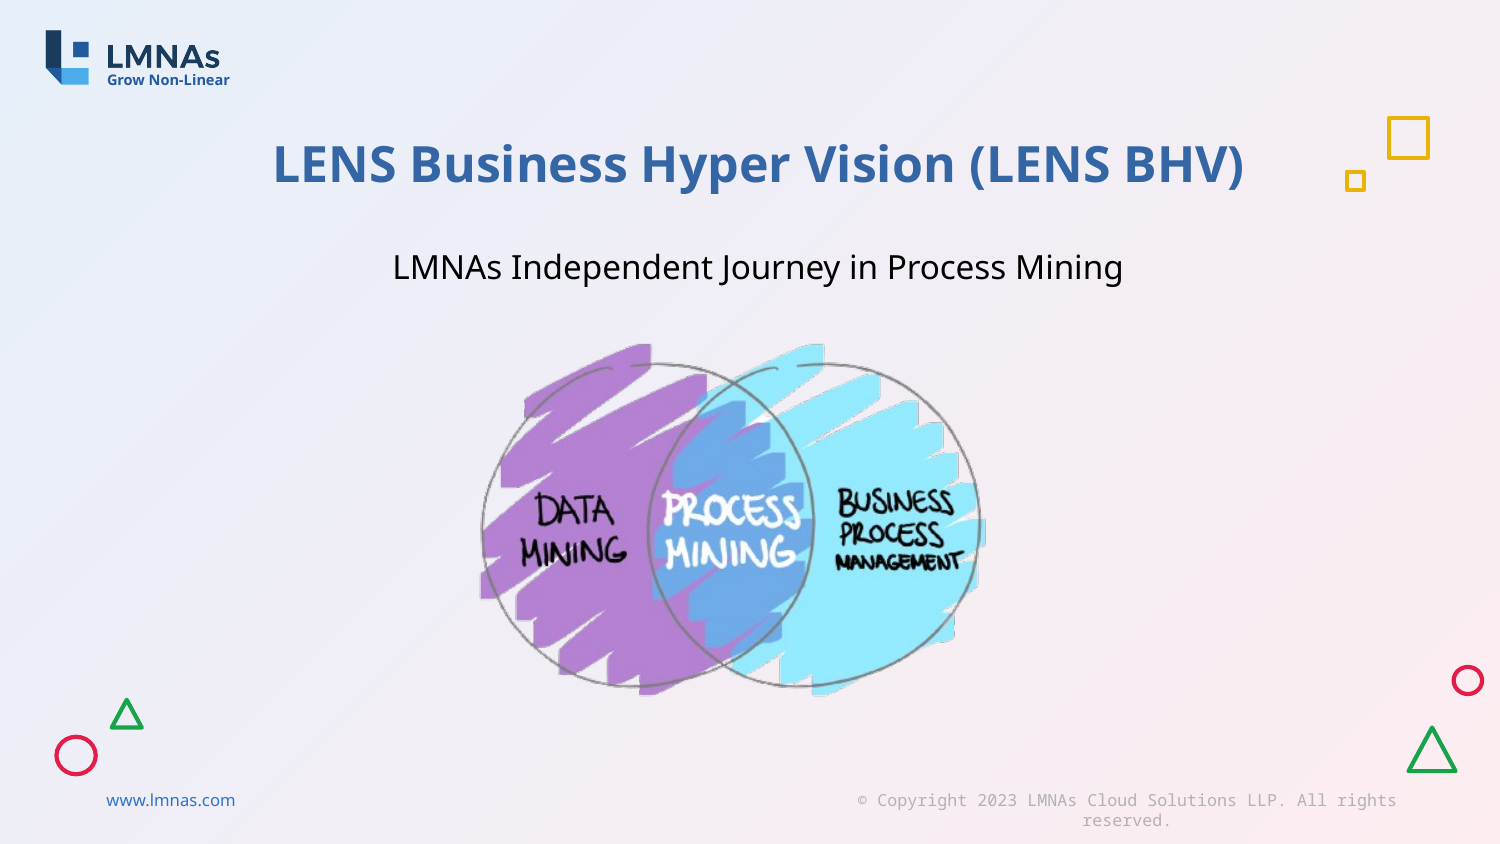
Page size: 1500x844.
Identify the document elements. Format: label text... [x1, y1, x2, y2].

text_box LMNAs Independent Journey in Process Mining [345, 239, 1172, 318]
picture [38, 25, 226, 89]
text_box LENS Business Hyper Vision (LENS BHV) [80, 124, 1438, 233]
picture [327, 278, 1126, 766]
